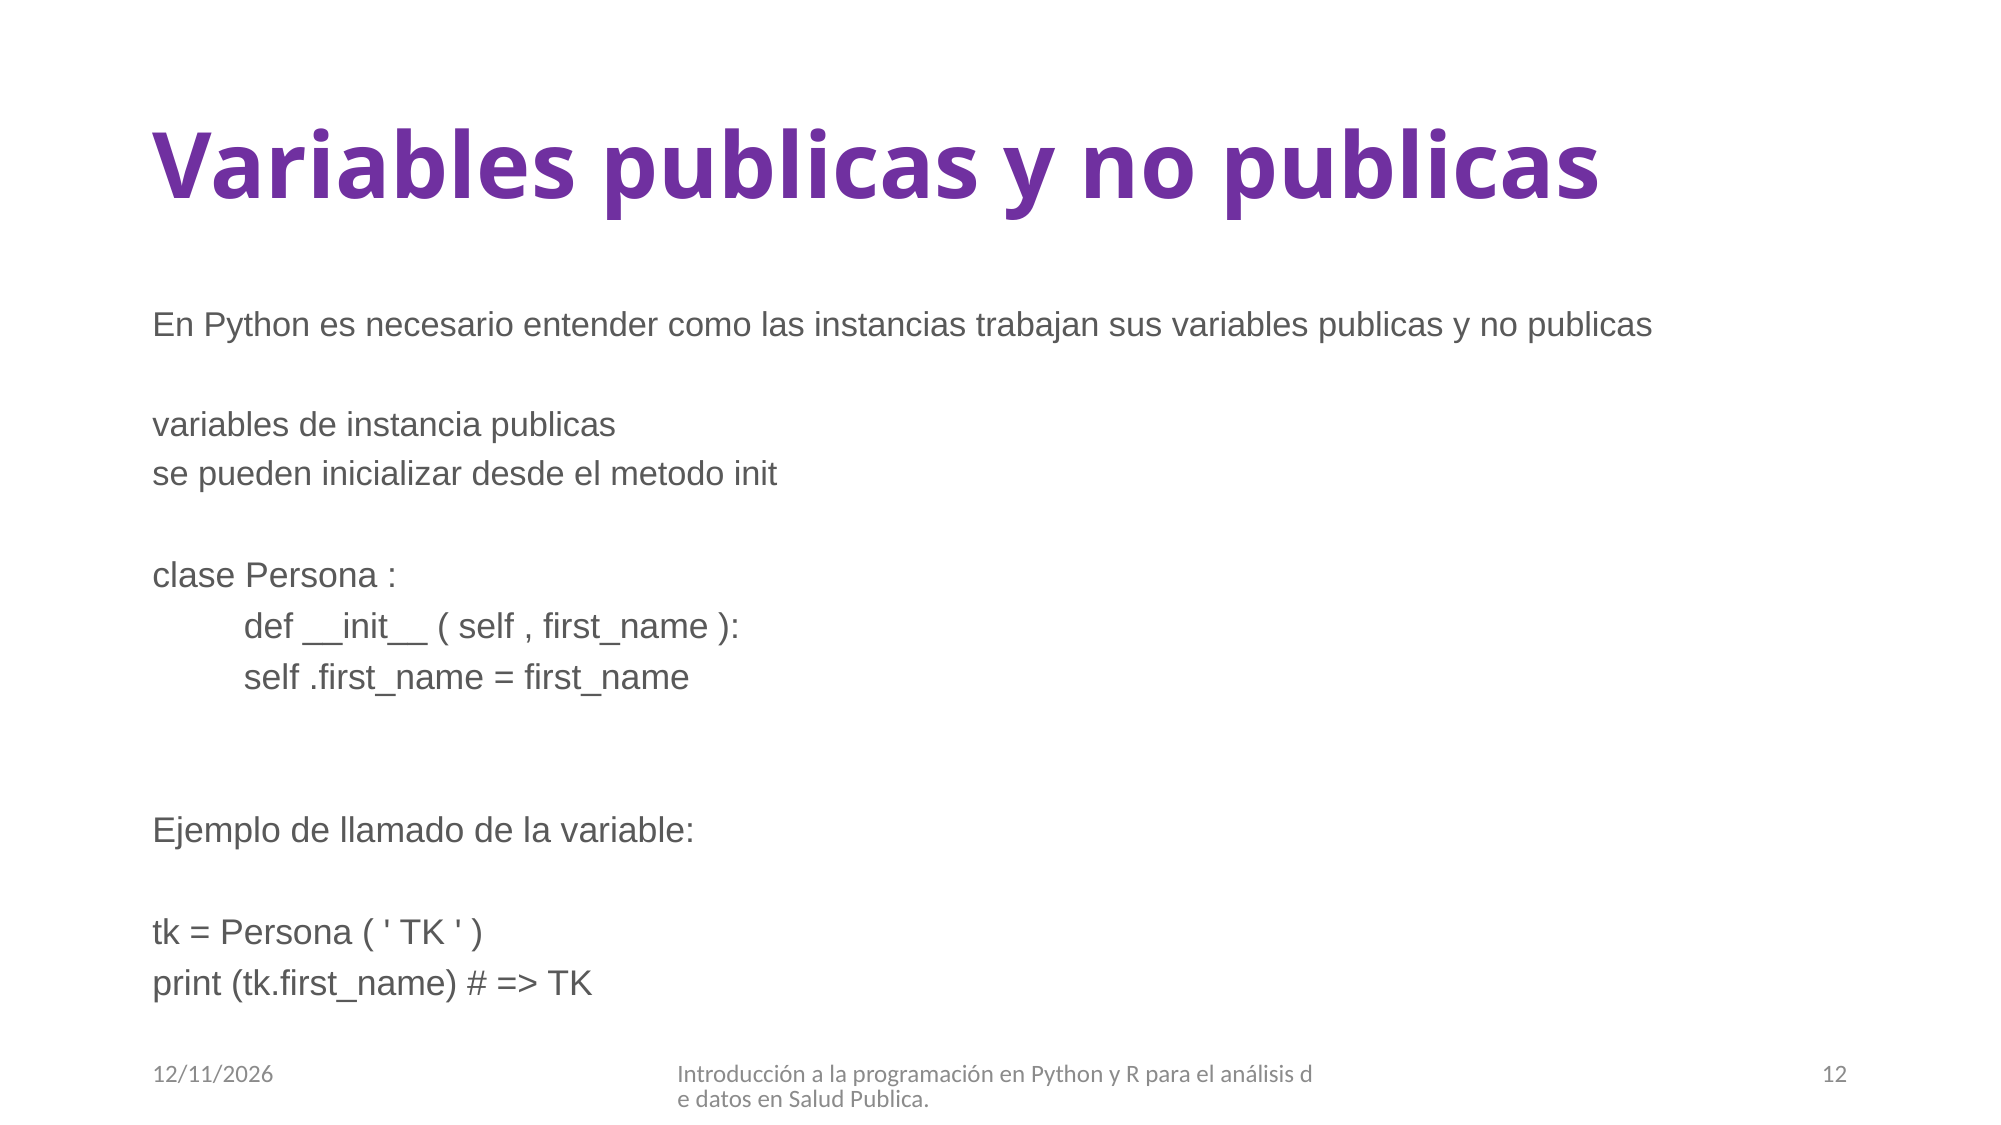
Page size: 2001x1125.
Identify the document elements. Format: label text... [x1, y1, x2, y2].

footer Introducción a la programación en Python y R para el análisis de datos en Salud Publica. [662, 1042, 1338, 1103]
slide_number 12 [1412, 1042, 1863, 1103]
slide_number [137, 1042, 588, 1103]
title Variables publicas y no publicas [137, 59, 1863, 278]
list En Python es necesario entender como las instancias trabajan sus variables publicas y no publicas variables de instancia publicas se pueden inicializar desde el metodo init clase Persona : def __init__ ( self , first_name ): self .first_name = first_name Ejemplo de llamado de la variable: tk = Persona ( ' TK ' ) print (tk.first_name) # => TK [137, 299, 1863, 1014]
